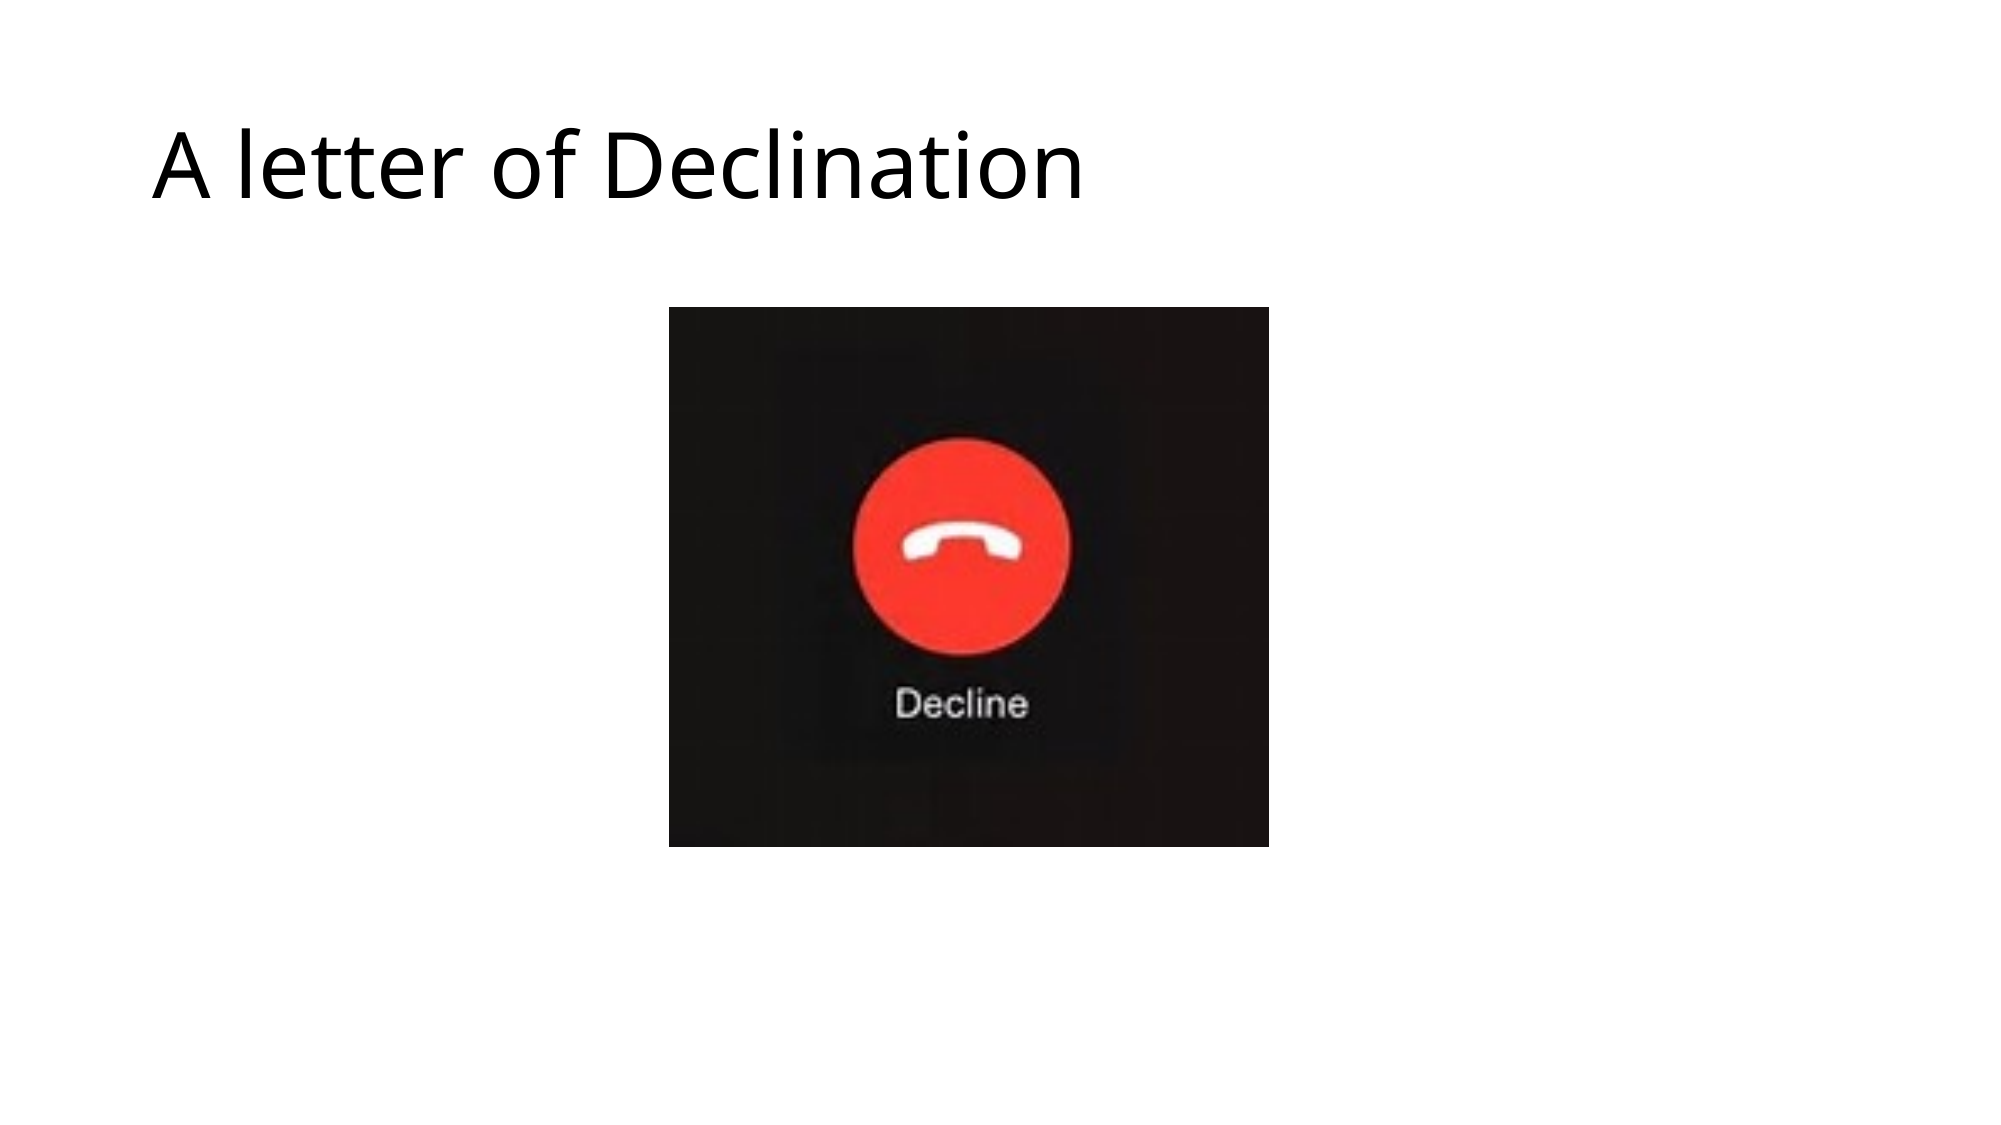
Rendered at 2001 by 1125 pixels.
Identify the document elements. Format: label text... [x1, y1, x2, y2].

title A letter of Declination [137, 59, 1863, 278]
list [669, 307, 1269, 847]
